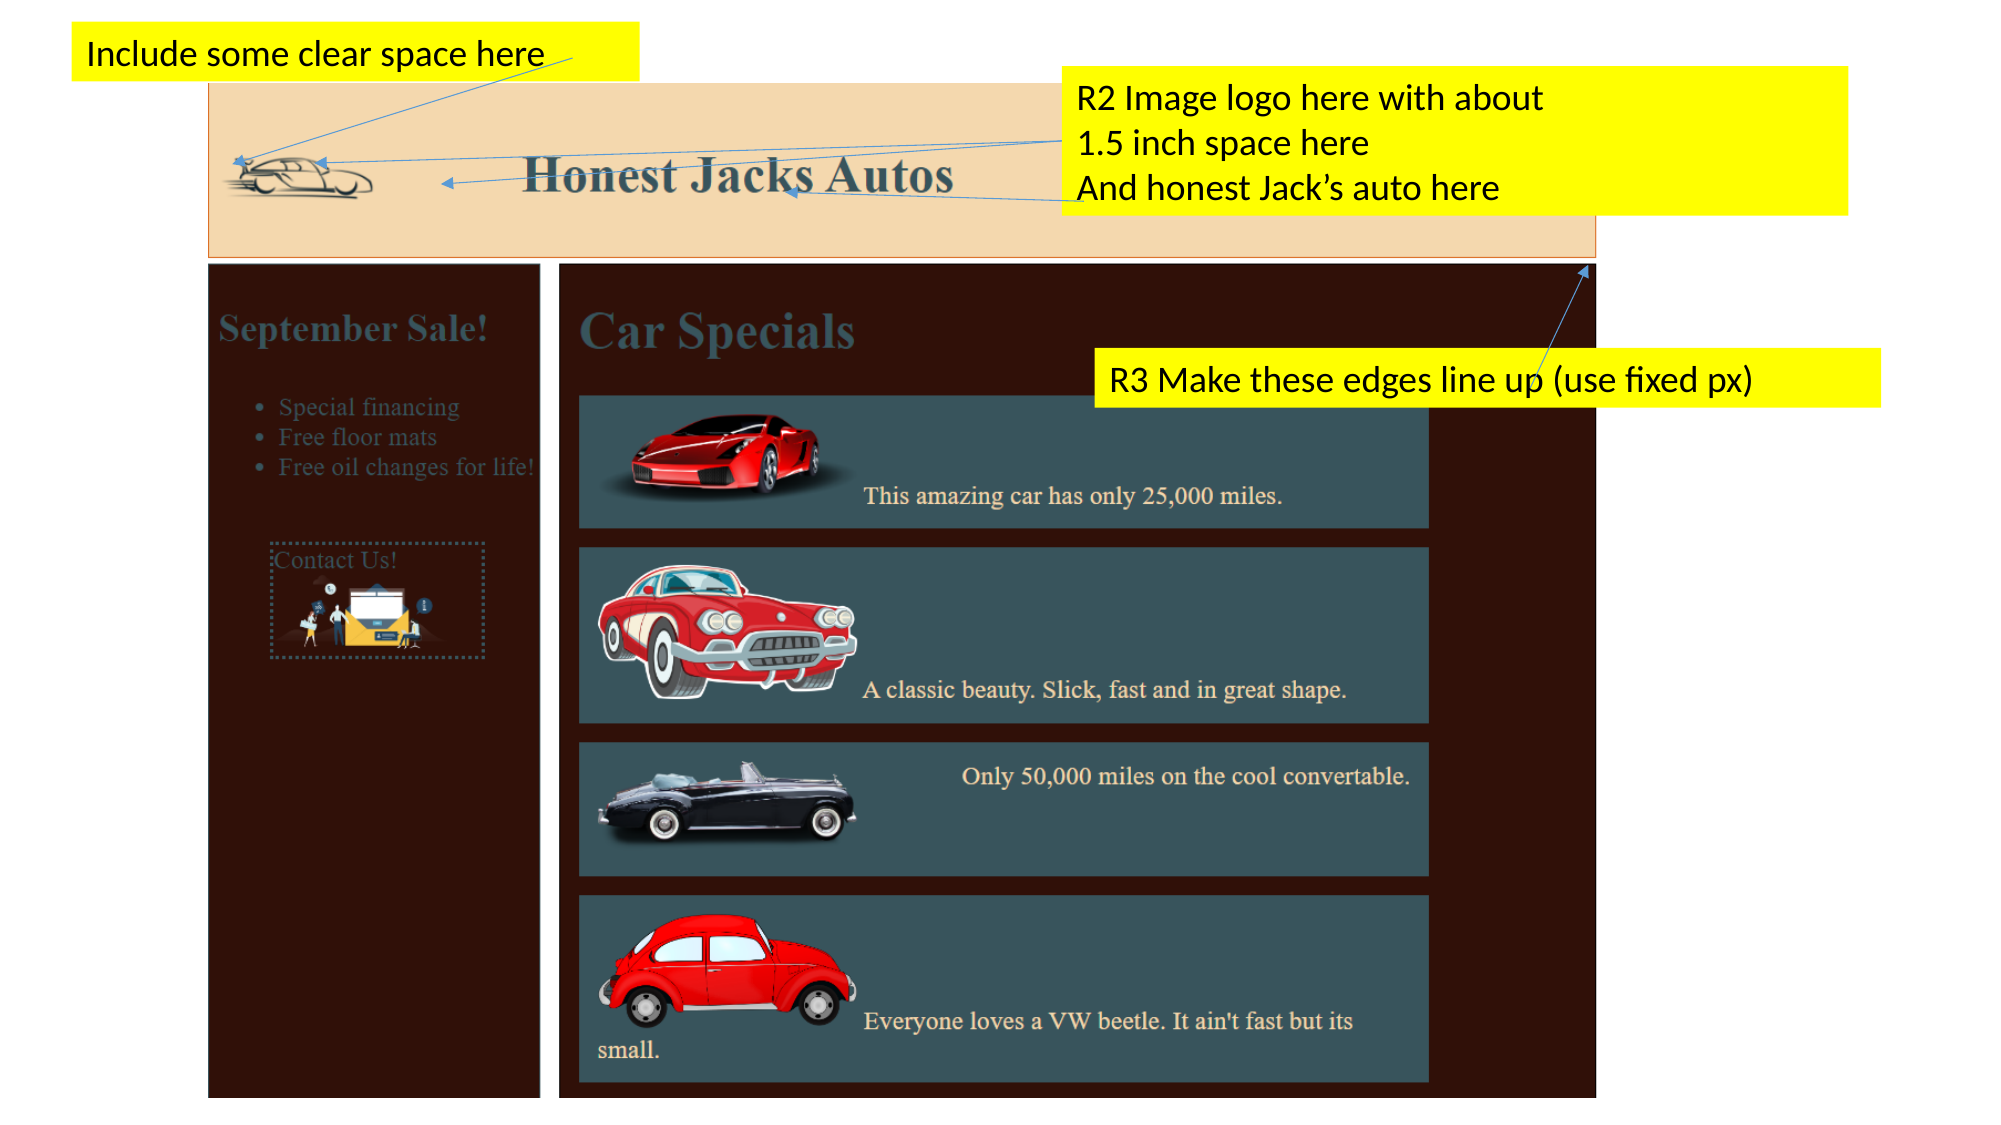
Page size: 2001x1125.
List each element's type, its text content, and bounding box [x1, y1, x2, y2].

picture [208, 83, 1614, 1098]
text_box Include some clear space here [71, 21, 640, 82]
text_box R3 Make these edges line up (use fixed px) [1614, 347, 1882, 408]
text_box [573, 141, 1062, 164]
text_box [232, 58, 573, 165]
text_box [785, 192, 1084, 202]
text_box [1530, 264, 1589, 388]
text_box R2 Image logo here with about 1.5 inch space here And honest Jack’s auto here [1061, 66, 1849, 216]
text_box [440, 164, 1062, 184]
